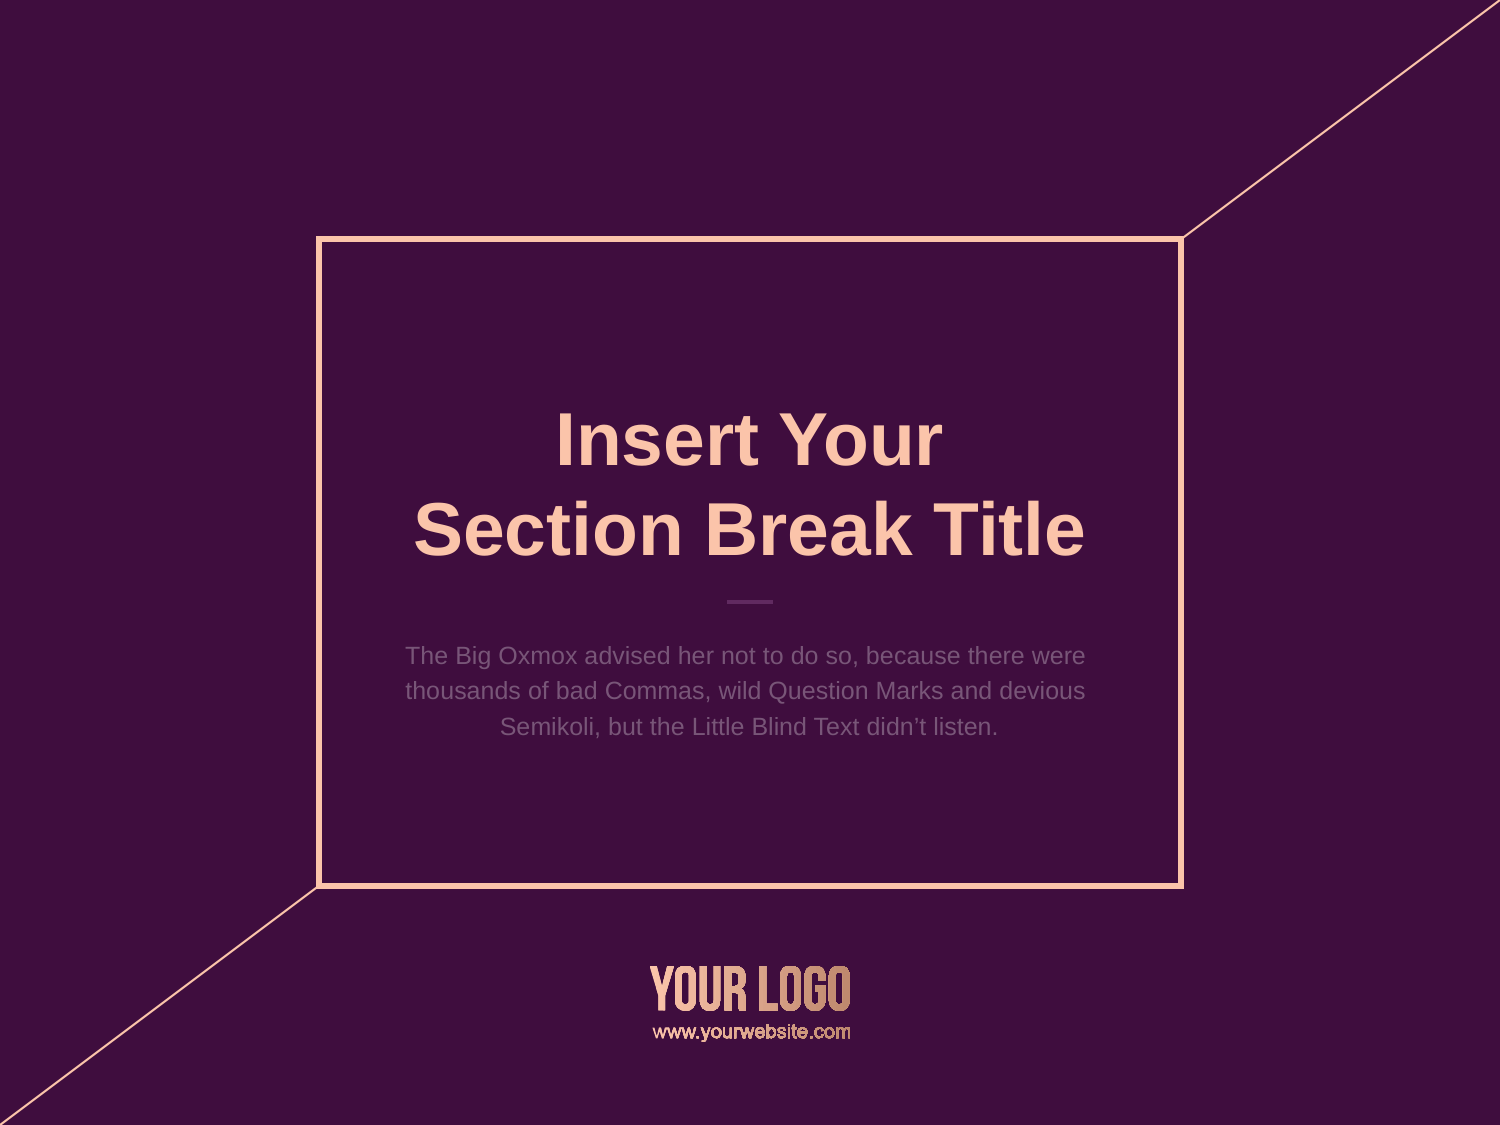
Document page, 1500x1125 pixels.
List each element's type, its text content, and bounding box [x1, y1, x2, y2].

list The Big Oxmox advised her not to do so, because there were thousands of bad Commas, wild Question Marks and devious Semikoli, but the Little Blind Text didn’t listen. [360, 633, 1140, 798]
title Insert Your Section Break Title [360, 297, 1140, 571]
